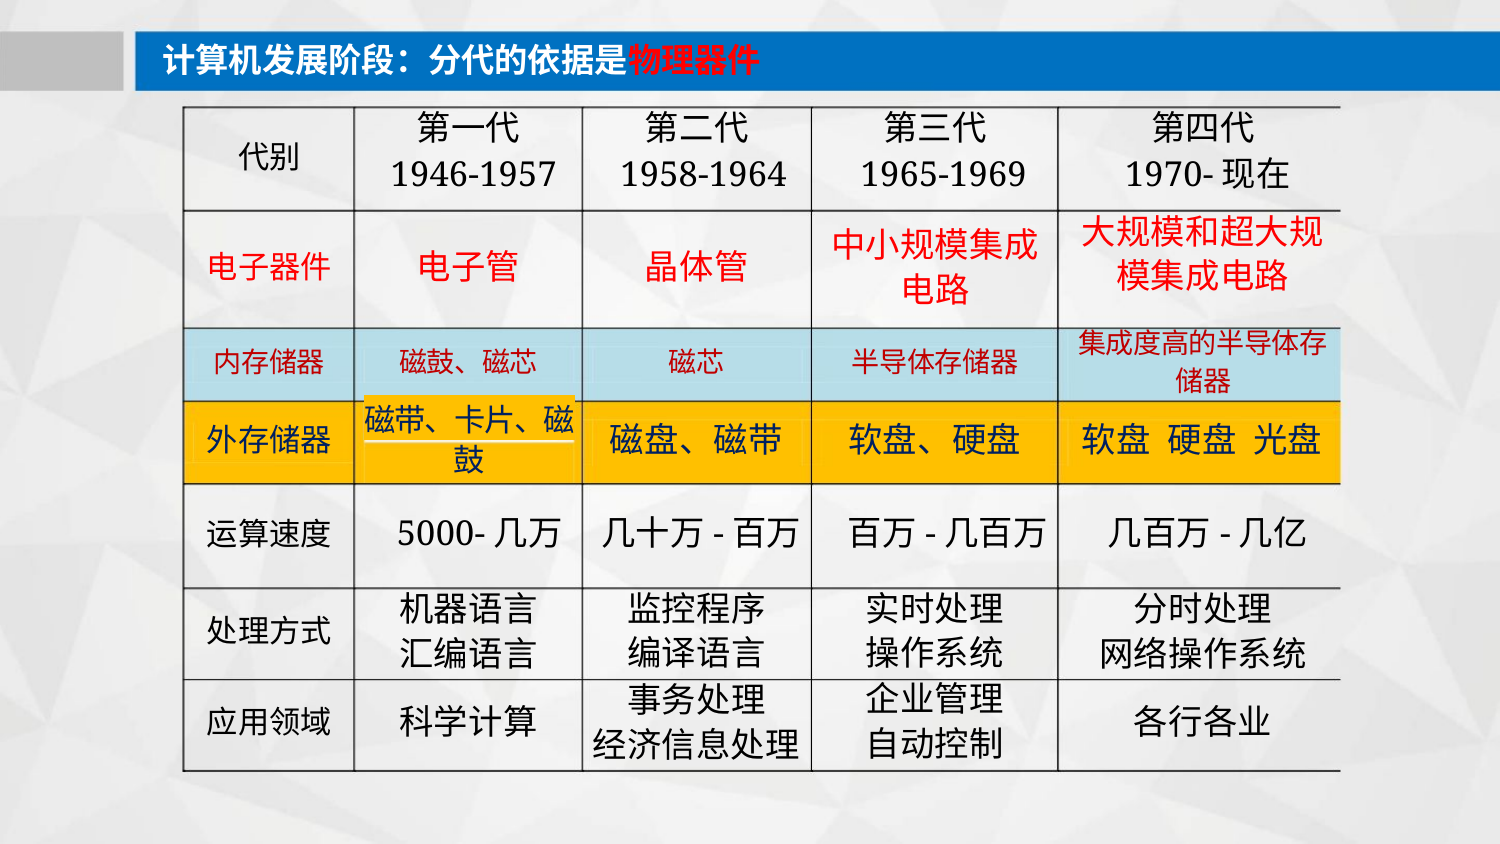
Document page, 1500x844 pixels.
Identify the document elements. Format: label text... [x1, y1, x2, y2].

text_box 经济信息处理 [592, 729, 827, 765]
text_box 汇编语言 [399, 638, 564, 674]
text_box 第一代 [416, 112, 547, 148]
text_box 事务处理 [627, 684, 792, 720]
text_box 晶体管 [644, 251, 775, 287]
text_box 1970-现在 [1125, 158, 1307, 193]
text_box 电路 [900, 274, 996, 310]
text_box 科学计算 [399, 706, 564, 742]
text_box 几百万-几亿 [1107, 517, 1325, 553]
text_box 软盘、硬盘 [848, 424, 1048, 460]
text_box 各行各业 [1133, 706, 1299, 742]
text_box 磁芯 [669, 349, 750, 378]
text_box 1946-1957 1958-1964 1965-1969 [390, 158, 1039, 193]
text_box [0, 0, 1500, 844]
text_box 外存储器 [206, 426, 358, 459]
text_box 分时处理 [1133, 593, 1299, 629]
text_box 第二代 [644, 112, 775, 148]
text_box 大规模和超大规 模集成电路 [1081, 216, 1351, 296]
text_box 实时处理 操作系统 企业管理 自动控制 [865, 593, 1031, 764]
text_box 网络操作系统 [1099, 638, 1334, 674]
text_box 代别 [238, 143, 326, 175]
text_box 中小规模集成 [830, 229, 1065, 265]
text_box 第三代 [883, 112, 1013, 148]
text_box 内存储器 [213, 349, 351, 378]
text_box 软盘 硬盘 光盘 [1081, 424, 1351, 460]
text_box 集成度高的半导体存 储器 [1078, 331, 1354, 397]
text_box 机器语言 [399, 593, 564, 629]
text_box 电子器件 [206, 253, 358, 286]
text_box 计算机发展阶段：分代的依据是物理器件 [162, 34, 787, 79]
text_box 电子管 [416, 251, 547, 287]
text_box 磁盘、磁带 [609, 424, 810, 460]
text_box 处理方式 应用领域 [206, 617, 358, 740]
text_box 监控程序 编译语言 [627, 593, 792, 673]
text_box 运算速度 5000-几万 [206, 517, 573, 553]
text_box 磁带、卡片、磁 鼓 [364, 405, 610, 479]
text_box 磁鼓、磁芯 [399, 349, 564, 378]
text_box 半导体存储器 [851, 349, 1045, 378]
text_box 几十万-百万 百万-几百万 [601, 517, 1057, 553]
text_box 第四代 [1151, 112, 1281, 148]
